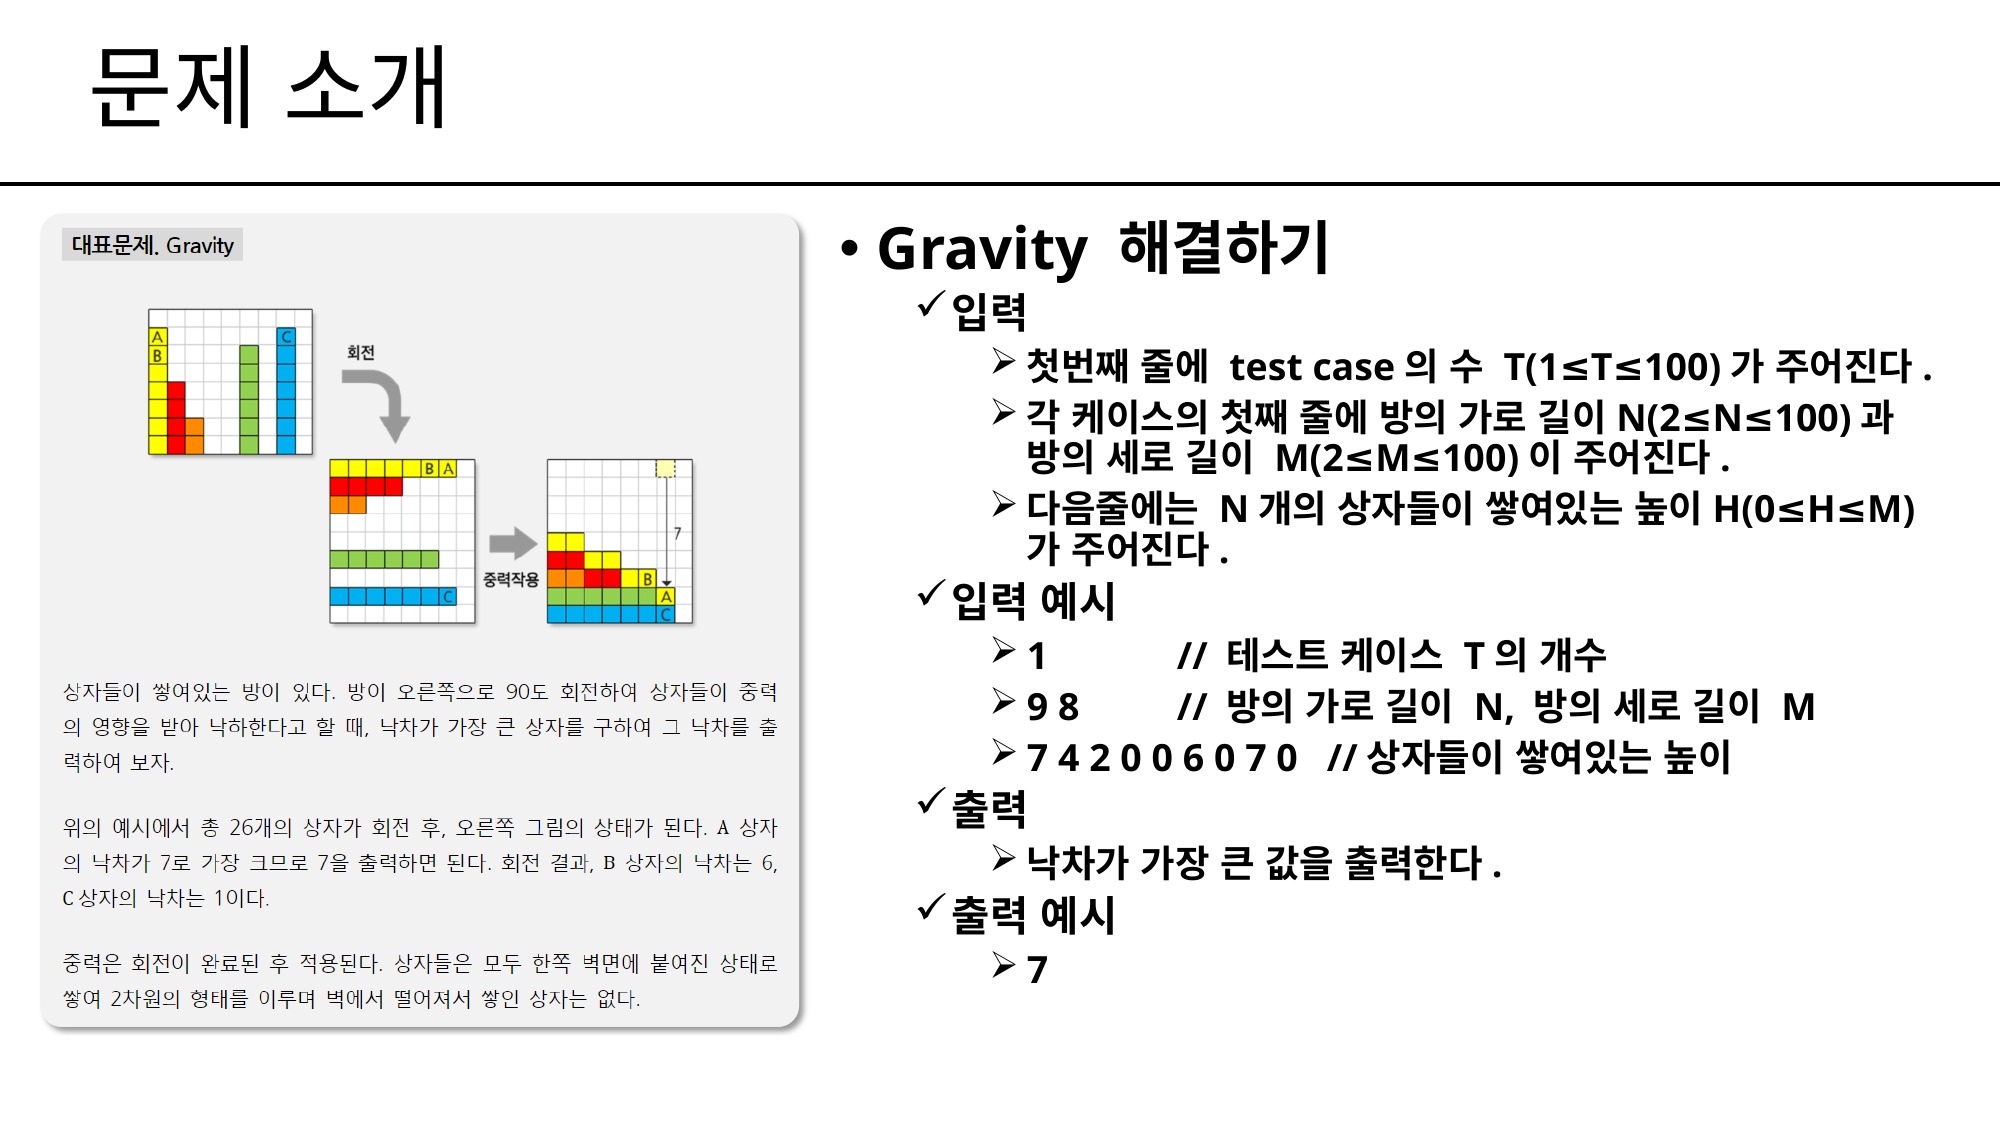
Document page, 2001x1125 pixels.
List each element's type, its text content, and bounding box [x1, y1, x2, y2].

picture [31, 209, 815, 1036]
title 문제 소개 [0, 0, 2000, 185]
list Gravity 해결하기 입력 첫번째 줄에 test case의 수 T(1≤T≤100)가 주어진다. 각 케이스의 첫째 줄에 방의 가로 길이N(2≤N≤100)과 방의 세로 길이 M(2≤M≤100)이 주어진다. 다음줄에는 N개의 상자들이 쌓여있는 높이H(0≤H≤M)가 주어진다. 입력 예시 1 // 테스트 케이스 T의 개수 9 8 // 방의 가로 길이 N, 방의 세로 길이 M 7 4 2 0 0 6 0 7 0 //상자들이 쌓여있는 높이 출력 낙차가 가장 큰 값을 출력한다. 출력 예시 7 [824, 211, 1969, 1036]
